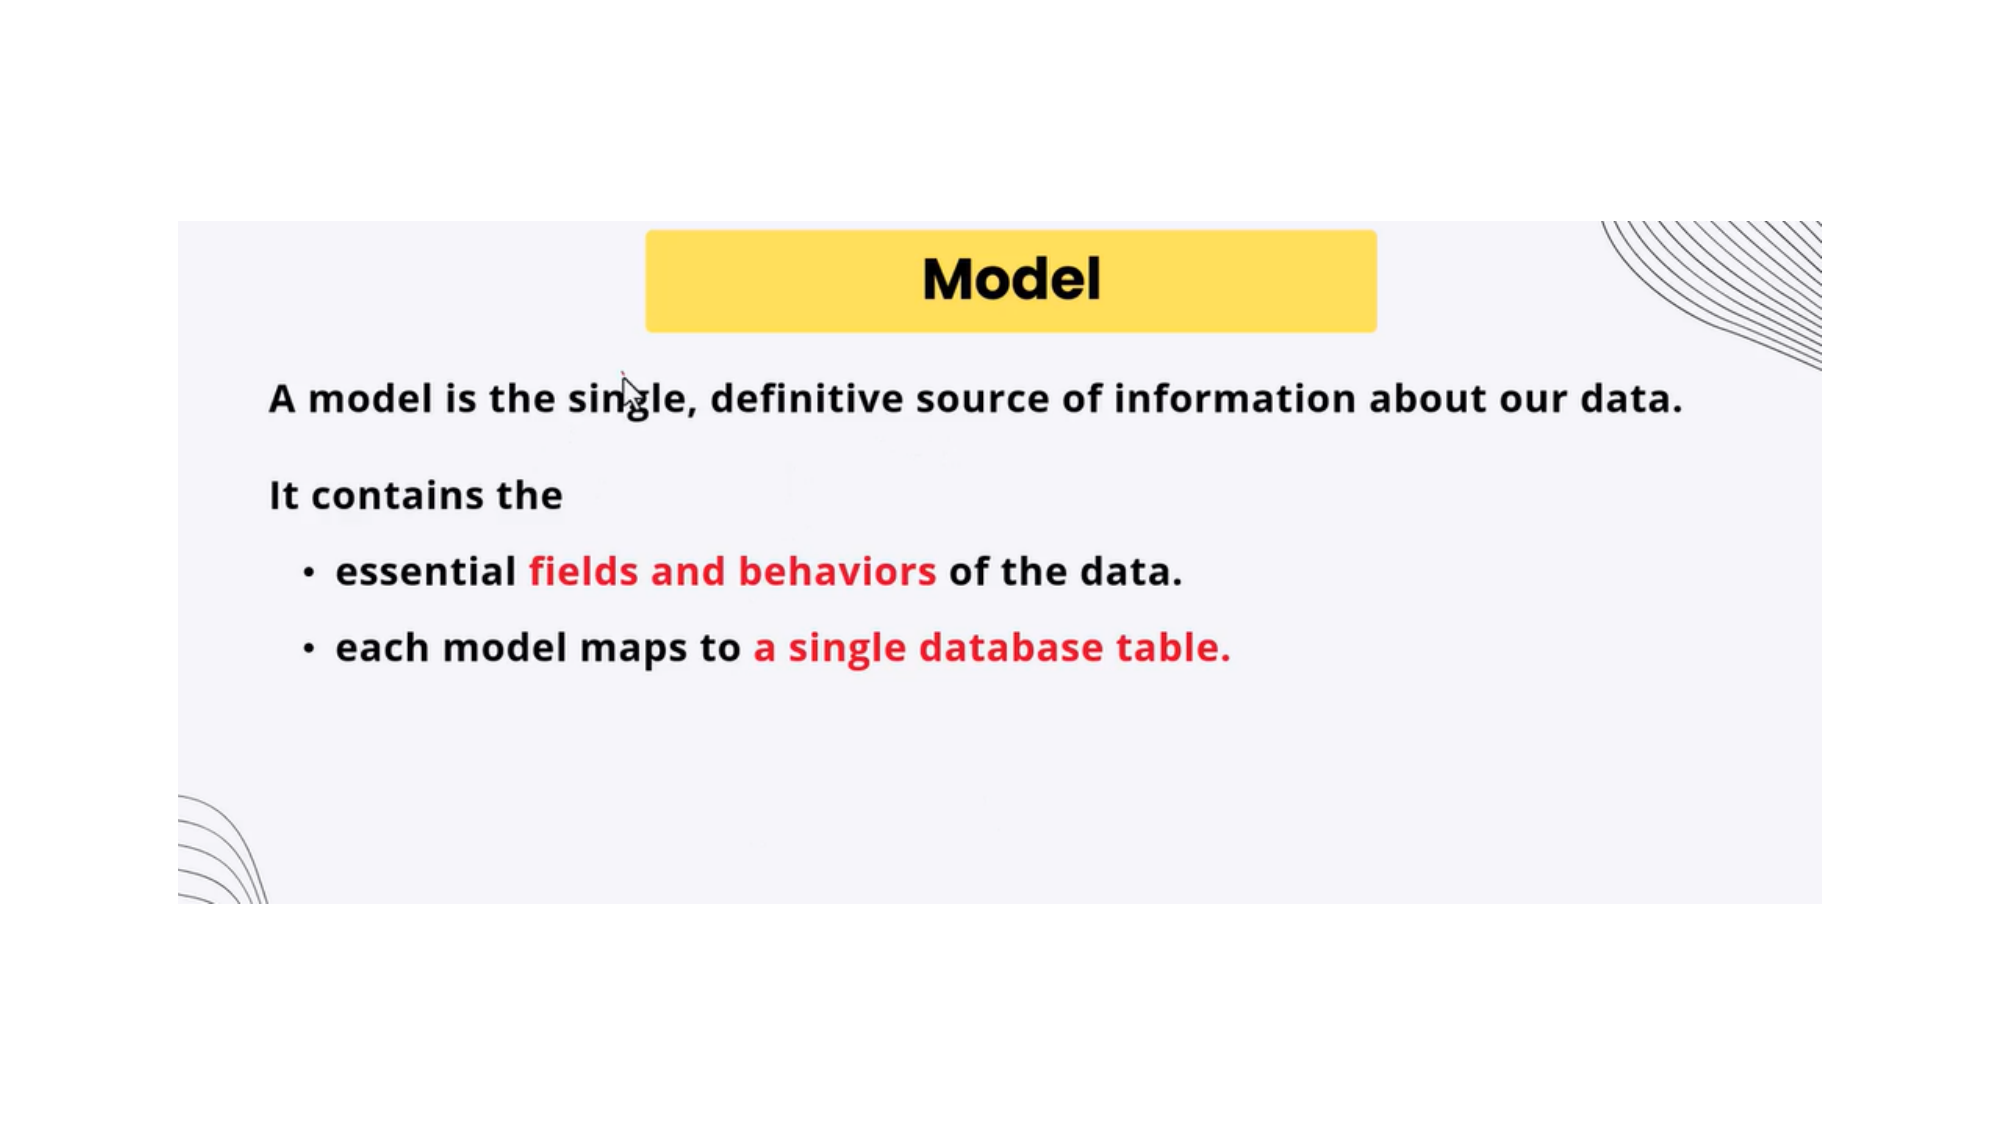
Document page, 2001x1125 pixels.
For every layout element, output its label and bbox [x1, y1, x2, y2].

picture [178, 221, 1822, 904]
